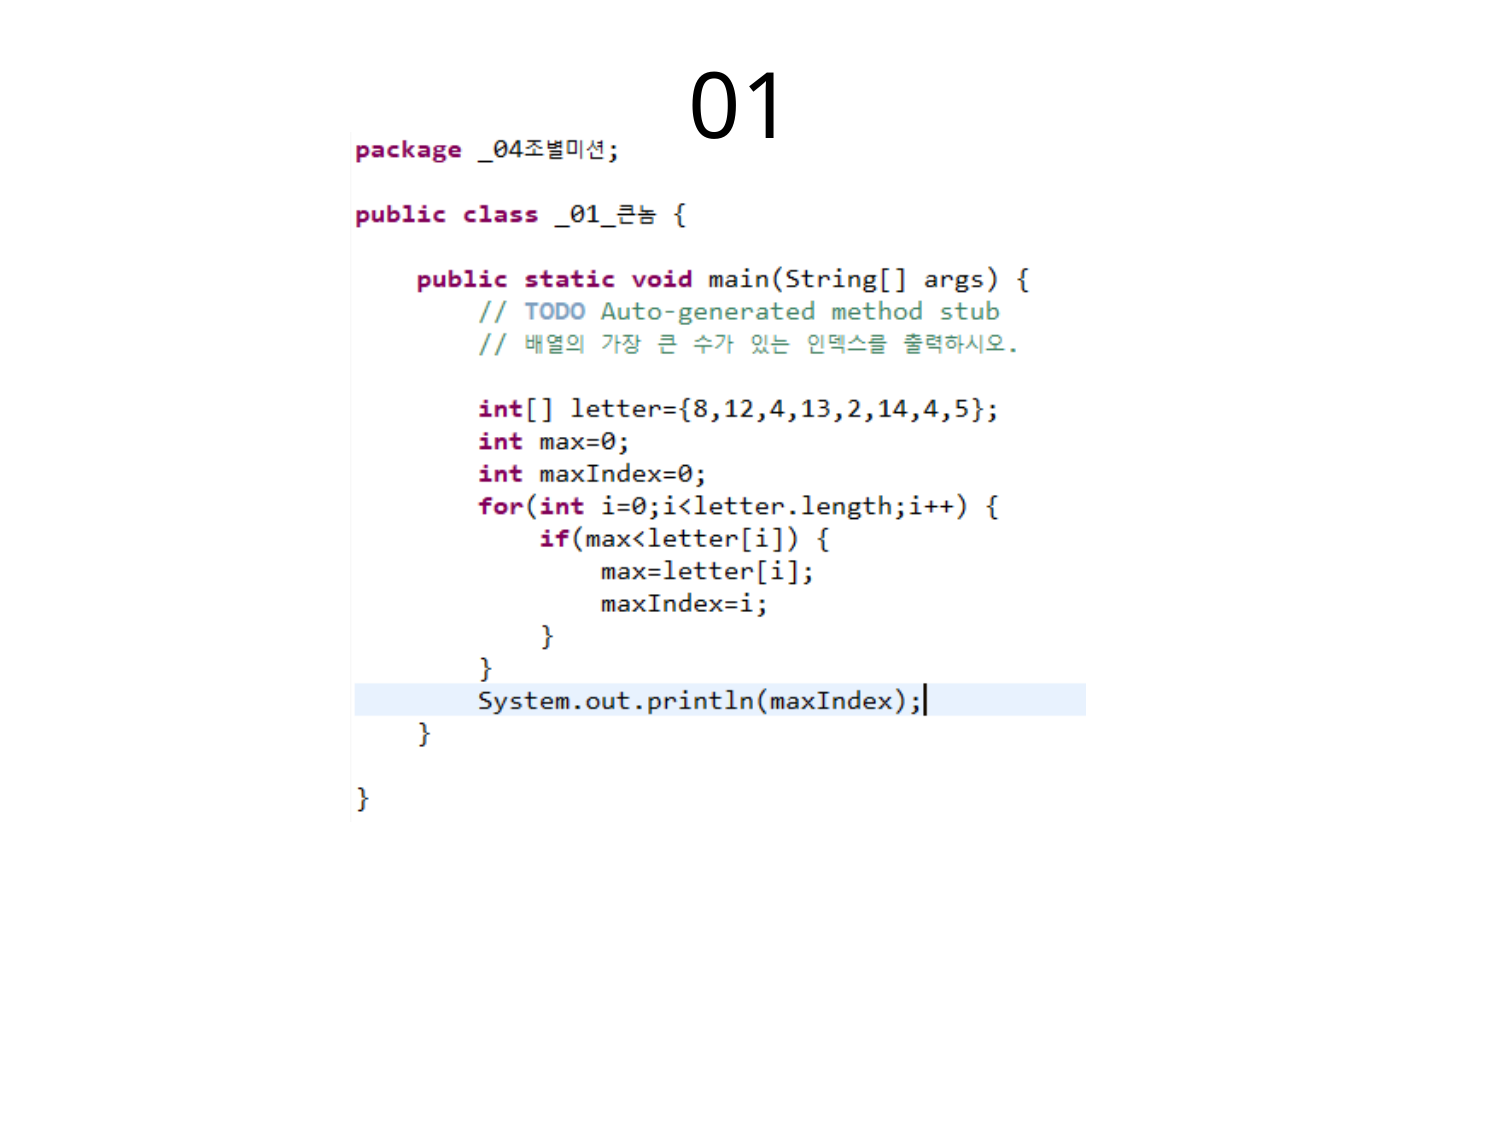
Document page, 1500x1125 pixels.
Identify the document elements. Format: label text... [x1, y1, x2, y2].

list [349, 132, 1086, 822]
title 01 [0, 0, 1483, 218]
